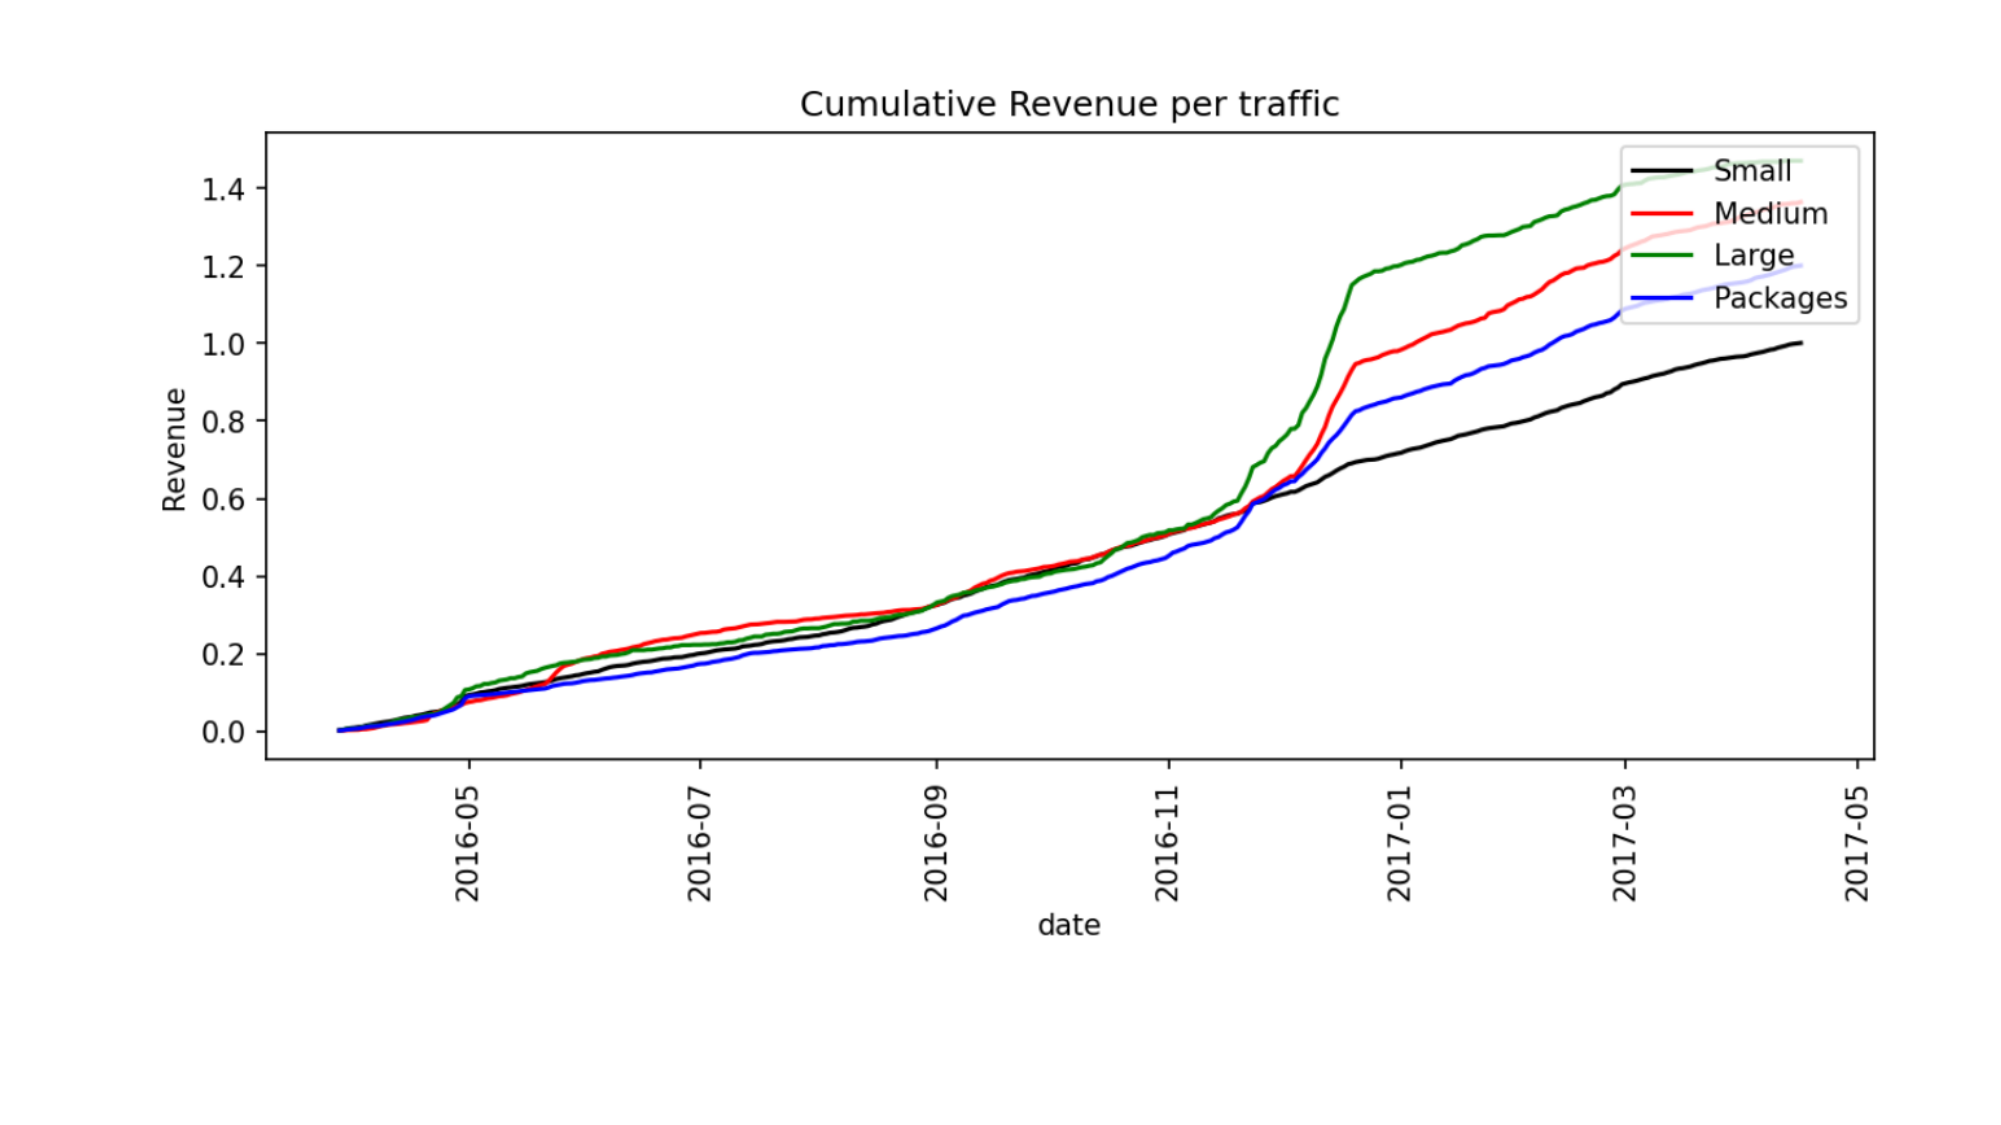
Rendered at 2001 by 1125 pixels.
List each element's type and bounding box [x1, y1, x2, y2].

picture [134, 82, 1921, 951]
